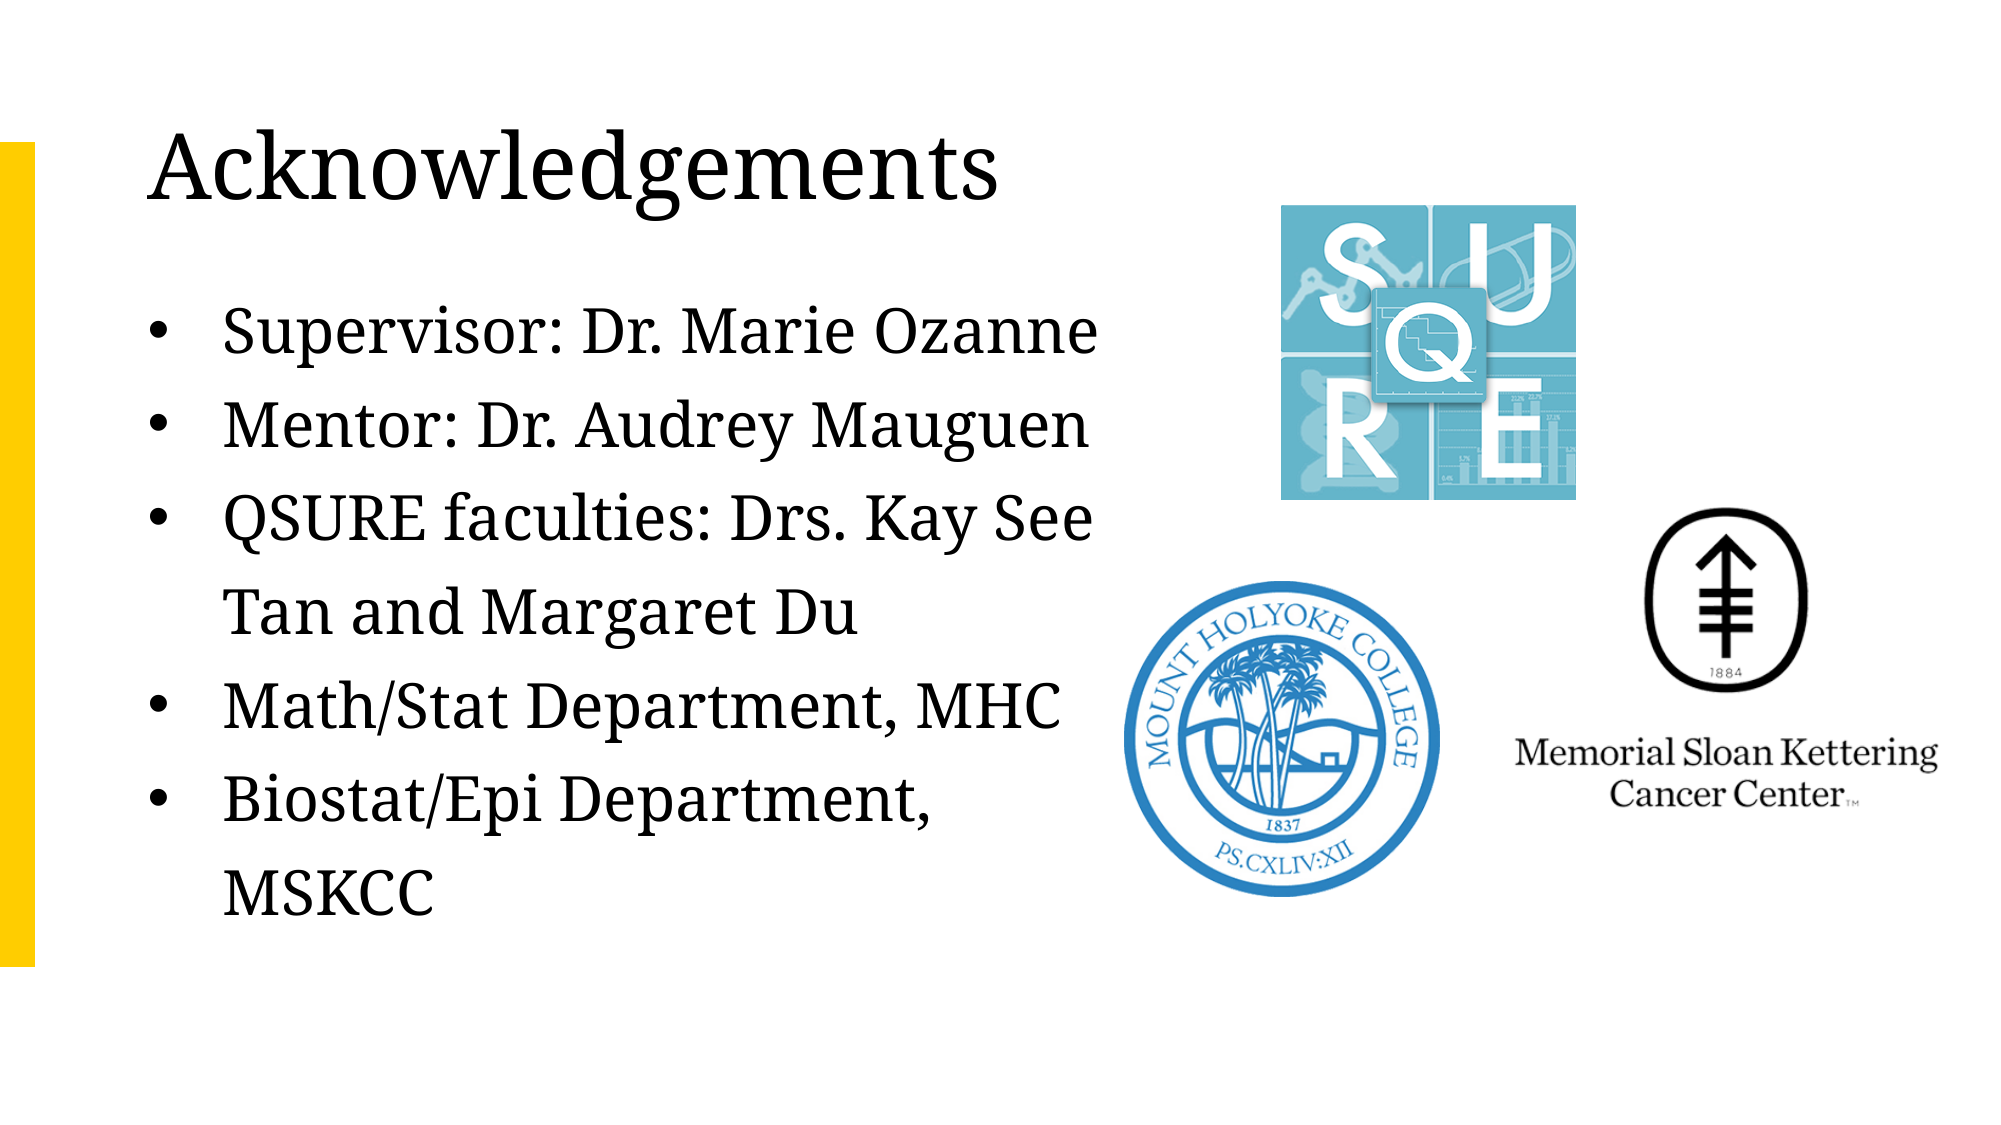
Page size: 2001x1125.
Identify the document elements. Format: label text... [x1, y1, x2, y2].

text_box Supervisor: Dr. Marie Ozanne Mentor: Dr. Audrey Mauguen QSURE faculties: Drs. Kay See Tan and Margaret Du Math/Stat Department, MHC Biostat/Epi Department, MSKCC [132, 264, 1128, 1056]
title Acknowledgements [132, 61, 1858, 279]
picture [1281, 205, 2000, 899]
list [1124, 581, 1439, 897]
picture [0, 142, 35, 967]
